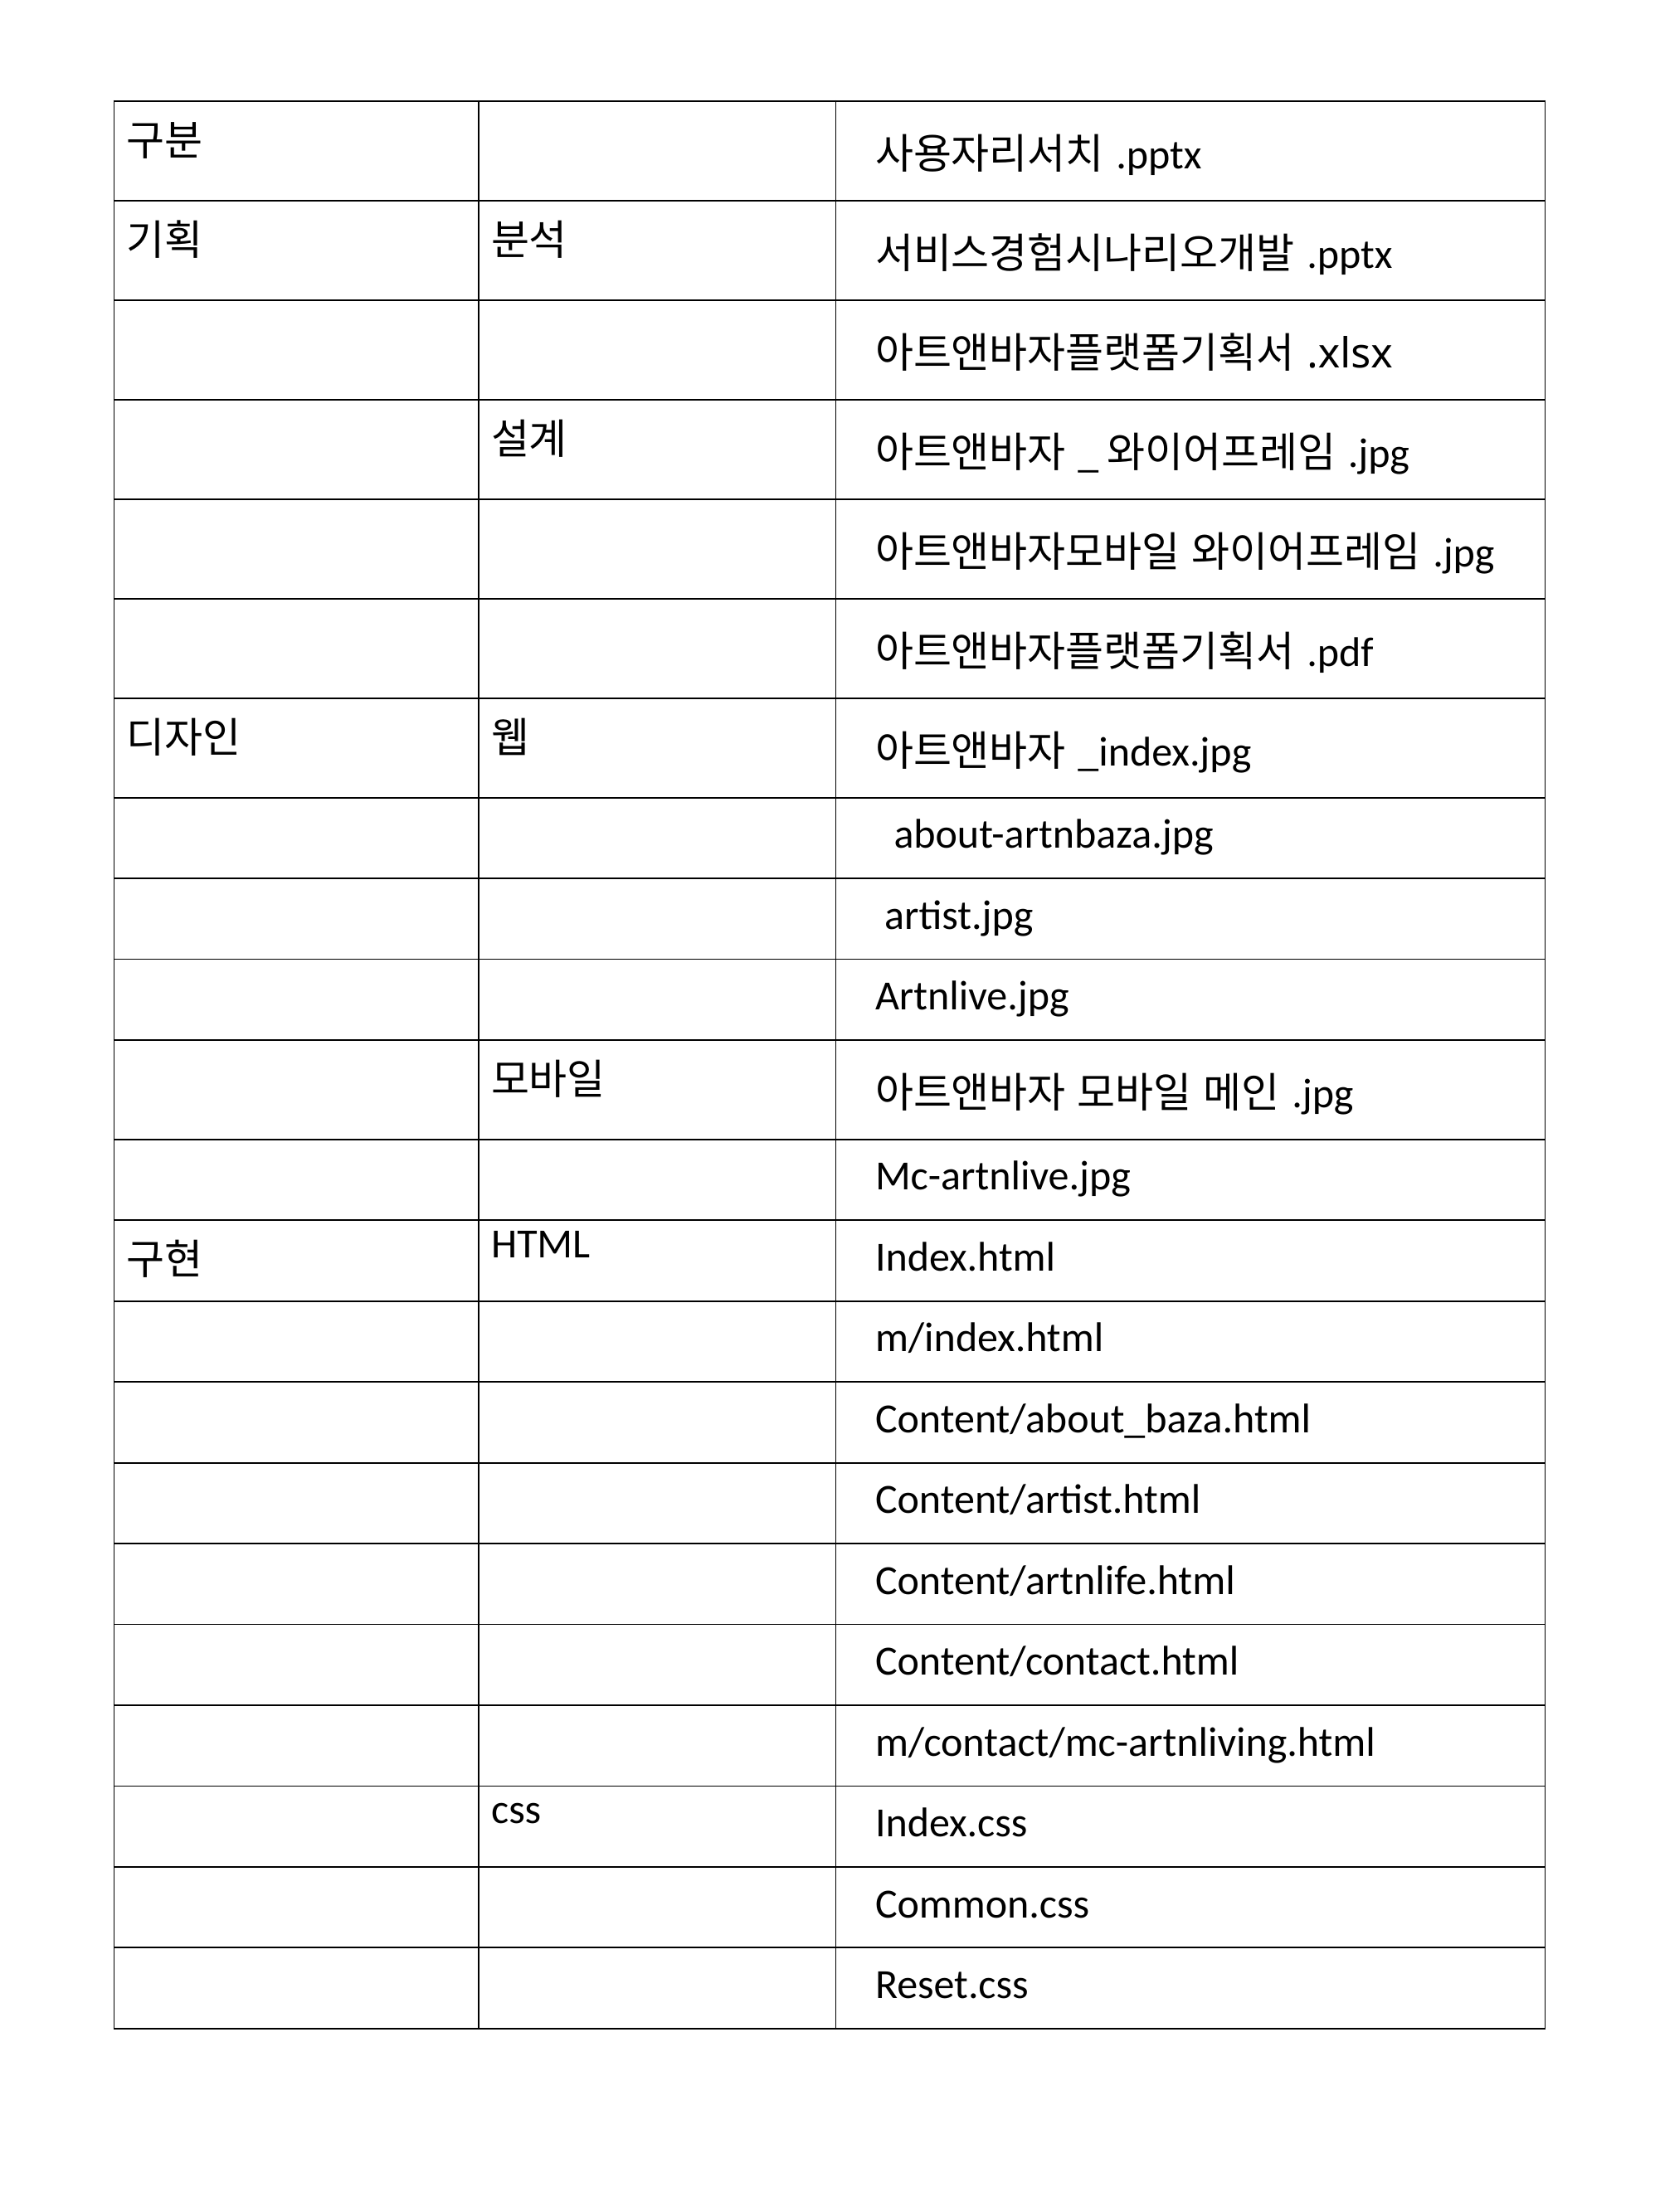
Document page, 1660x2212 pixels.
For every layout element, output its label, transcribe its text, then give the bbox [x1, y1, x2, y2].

table_cell [114, 1544, 478, 1624]
table_cell 설계 [480, 401, 835, 498]
table_cell about-artnbaza.jpg [836, 799, 1545, 878]
table_cell 아트앤바자 모바일 메인.jpg [836, 1041, 1545, 1139]
table_cell artist.jpg [836, 879, 1545, 959]
table_cell css [480, 1787, 835, 1866]
table_cell [114, 1140, 478, 1219]
table_cell 모바일 [480, 1041, 835, 1139]
table_cell 아트앤바자플랫폼기획서.pdf [836, 600, 1545, 698]
table_cell Common.css [836, 1868, 1545, 1947]
table_cell [114, 1625, 478, 1704]
table_cell m/index.html [836, 1302, 1545, 1381]
table_cell Index.html [836, 1221, 1545, 1300]
table_cell 웹 [480, 699, 835, 797]
table_cell [480, 1140, 835, 1219]
table_cell 기획 [114, 202, 478, 299]
table_cell [480, 1948, 835, 2028]
table_cell [480, 500, 835, 598]
table_cell [114, 301, 478, 399]
table_cell [114, 879, 478, 959]
table_cell [114, 1464, 478, 1543]
table_cell [114, 1787, 478, 1866]
table_cell Artnlive.jpg [836, 960, 1545, 1039]
table_cell [114, 799, 478, 878]
table_cell [480, 960, 835, 1039]
table_cell 아트앤바자플랫폼기획서.xlsx [836, 301, 1545, 399]
table_cell [114, 1948, 478, 2028]
table_cell Mc-artnlive.jpg [836, 1140, 1545, 1219]
table_cell [114, 1383, 478, 1462]
table_cell [480, 1544, 835, 1624]
table_cell HTML [480, 1221, 835, 1300]
table_cell 아트앤바자_와이어프레임.jpg [836, 401, 1545, 498]
table_cell Content/artist.html [836, 1464, 1545, 1543]
table_cell 아트앤바자_index.jpg [836, 699, 1545, 797]
table_header 사용자리서치.pptx [836, 102, 1545, 200]
table_cell Reset.css [836, 1948, 1545, 2028]
table_cell Content/contact.html [836, 1625, 1545, 1704]
table_cell m/contact/mc-artnliving.html [836, 1706, 1545, 1786]
table_cell [114, 600, 478, 698]
table_cell [114, 1868, 478, 1947]
table_cell [114, 500, 478, 598]
table_header 구분 [114, 102, 478, 200]
table_header [480, 102, 835, 200]
table_cell Content/about_baza.html [836, 1383, 1545, 1462]
table_cell [480, 1625, 835, 1704]
table_cell [480, 600, 835, 698]
table_cell [480, 1706, 835, 1786]
table_cell 구현 [114, 1221, 478, 1300]
table_cell [480, 879, 835, 959]
table_cell [480, 799, 835, 878]
table_cell [480, 301, 835, 399]
table_cell 분석 [480, 202, 835, 299]
table_cell 디자인 [114, 699, 478, 797]
table_cell [114, 401, 478, 498]
table_cell [480, 1302, 835, 1381]
table_cell [114, 960, 478, 1039]
table_cell [480, 1868, 835, 1947]
table_cell [114, 1041, 478, 1139]
table_cell [114, 1302, 478, 1381]
table_cell [114, 1706, 478, 1786]
table_cell 서비스경험시나리오개발.pptx [836, 202, 1545, 299]
table_cell [480, 1464, 835, 1543]
table_cell Index.css [836, 1787, 1545, 1866]
table_cell [480, 1383, 835, 1462]
table_cell 아트앤바자모바일 와이어프레임.jpg [836, 500, 1545, 598]
table_cell Content/artnlife.html [836, 1544, 1545, 1624]
